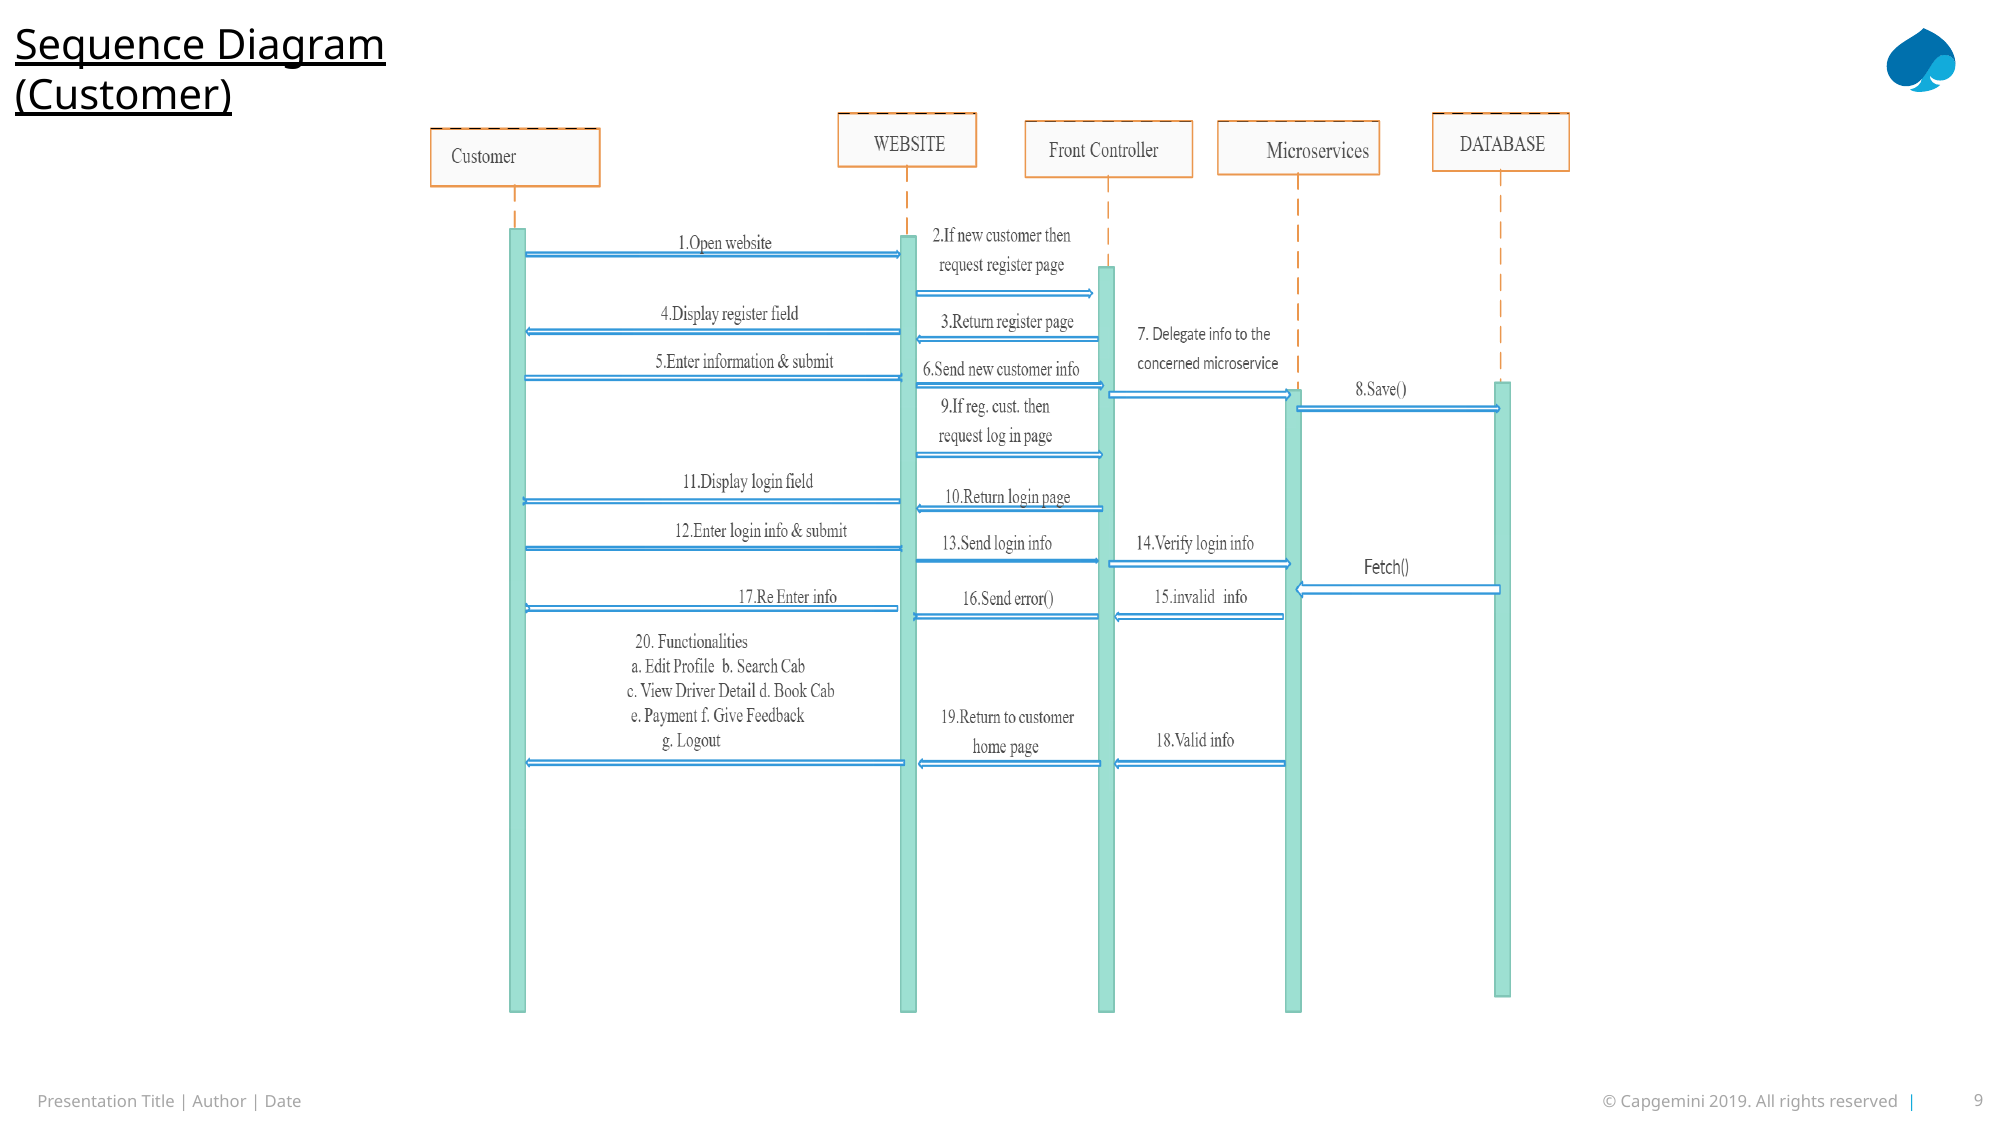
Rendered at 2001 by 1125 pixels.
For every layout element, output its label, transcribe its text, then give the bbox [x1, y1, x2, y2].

text_box Sequence Diagram (Customer) [0, 10, 475, 125]
picture [406, 81, 1593, 1044]
